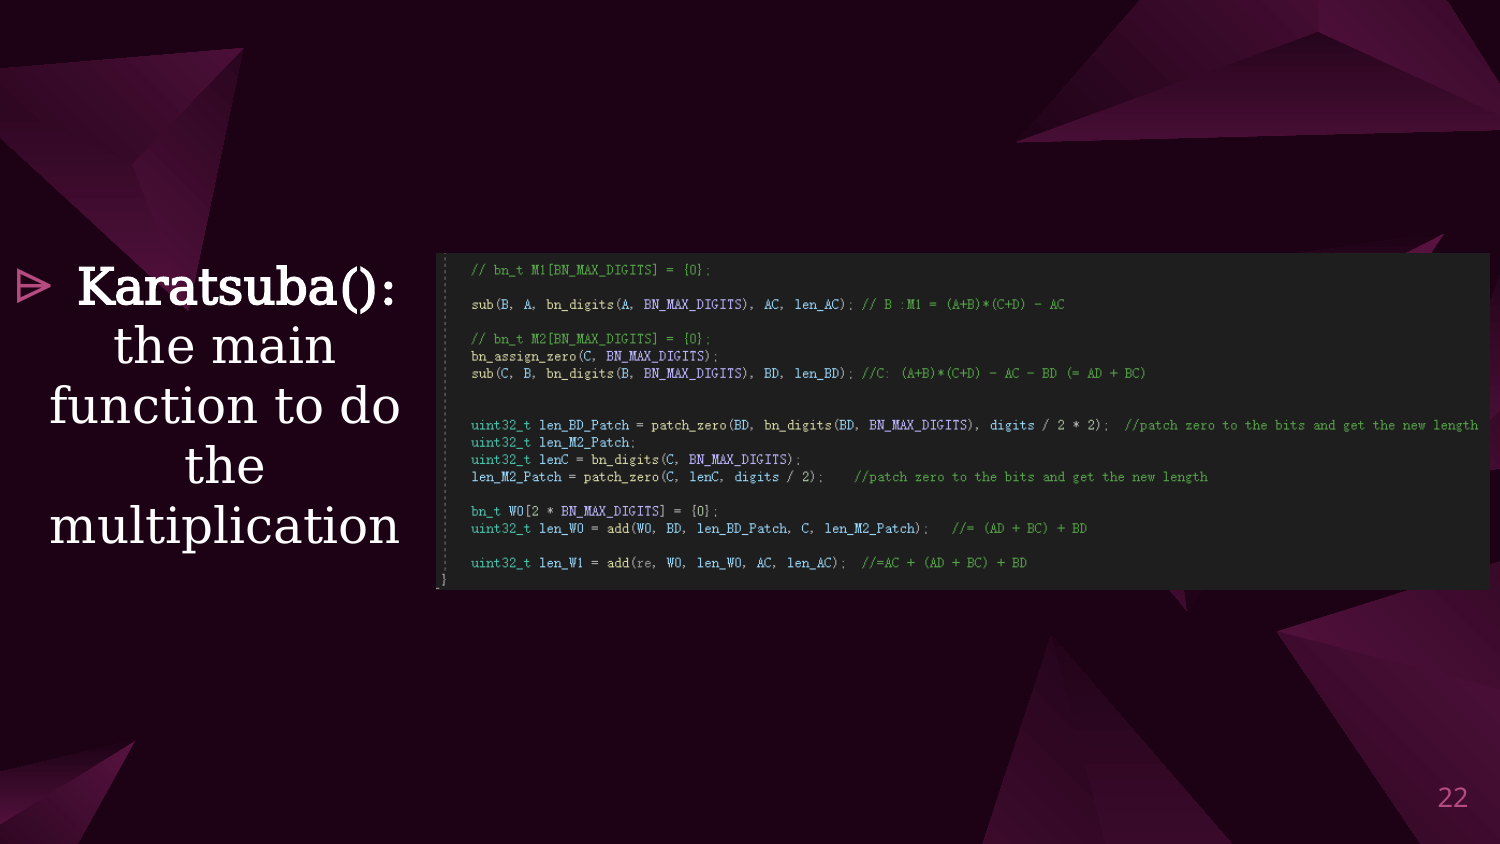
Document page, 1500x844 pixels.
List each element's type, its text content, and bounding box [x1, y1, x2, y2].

slide_number 22 [1402, 766, 1469, 832]
list Karatsuba(): the main function to do the multiplication [2, 253, 437, 719]
picture [436, 253, 1491, 590]
